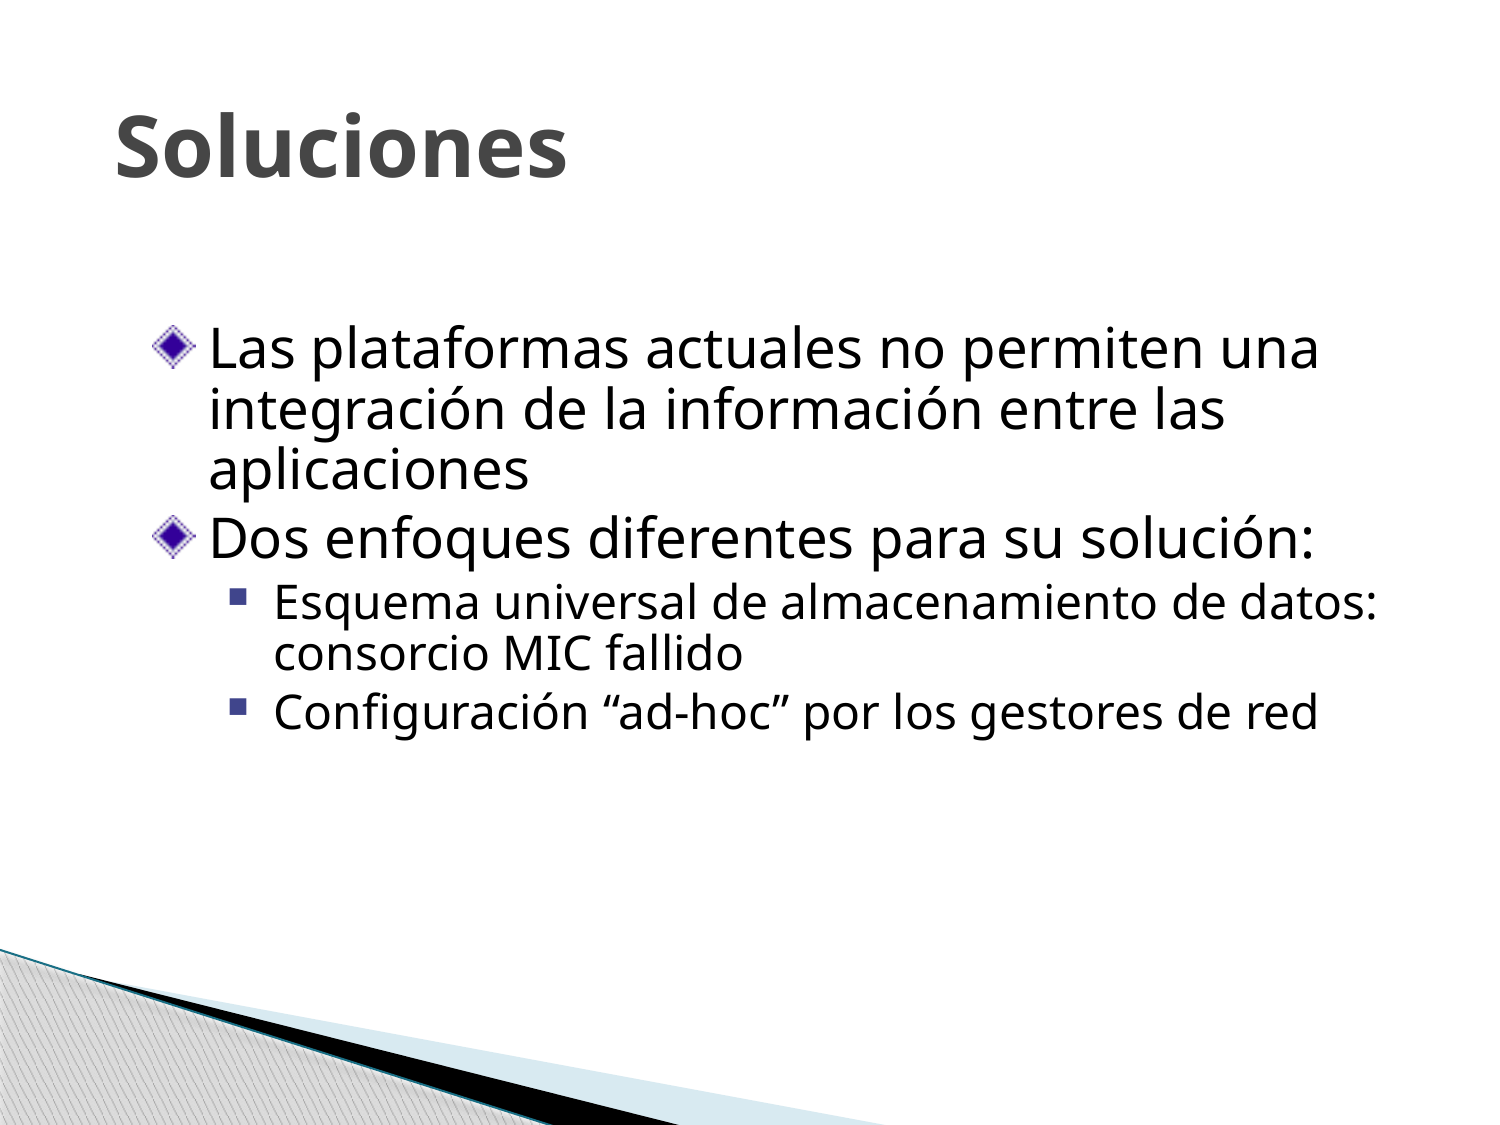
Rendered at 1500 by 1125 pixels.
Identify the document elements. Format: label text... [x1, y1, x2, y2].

text_box [295, 1048, 542, 1125]
text_box [0, 953, 137, 998]
title Soluciones [99, 50, 1375, 238]
picture [152, 515, 196, 559]
picture [152, 325, 196, 369]
list Las plataformas actuales no permiten una integración de la información entre las aplicaciones Dos enfoques diferentes para su solución: Esquema universal de almacenamiento de datos: consorcio MIC fallido Configuración “ad-hoc” por los gestores de red [137, 312, 1413, 1048]
